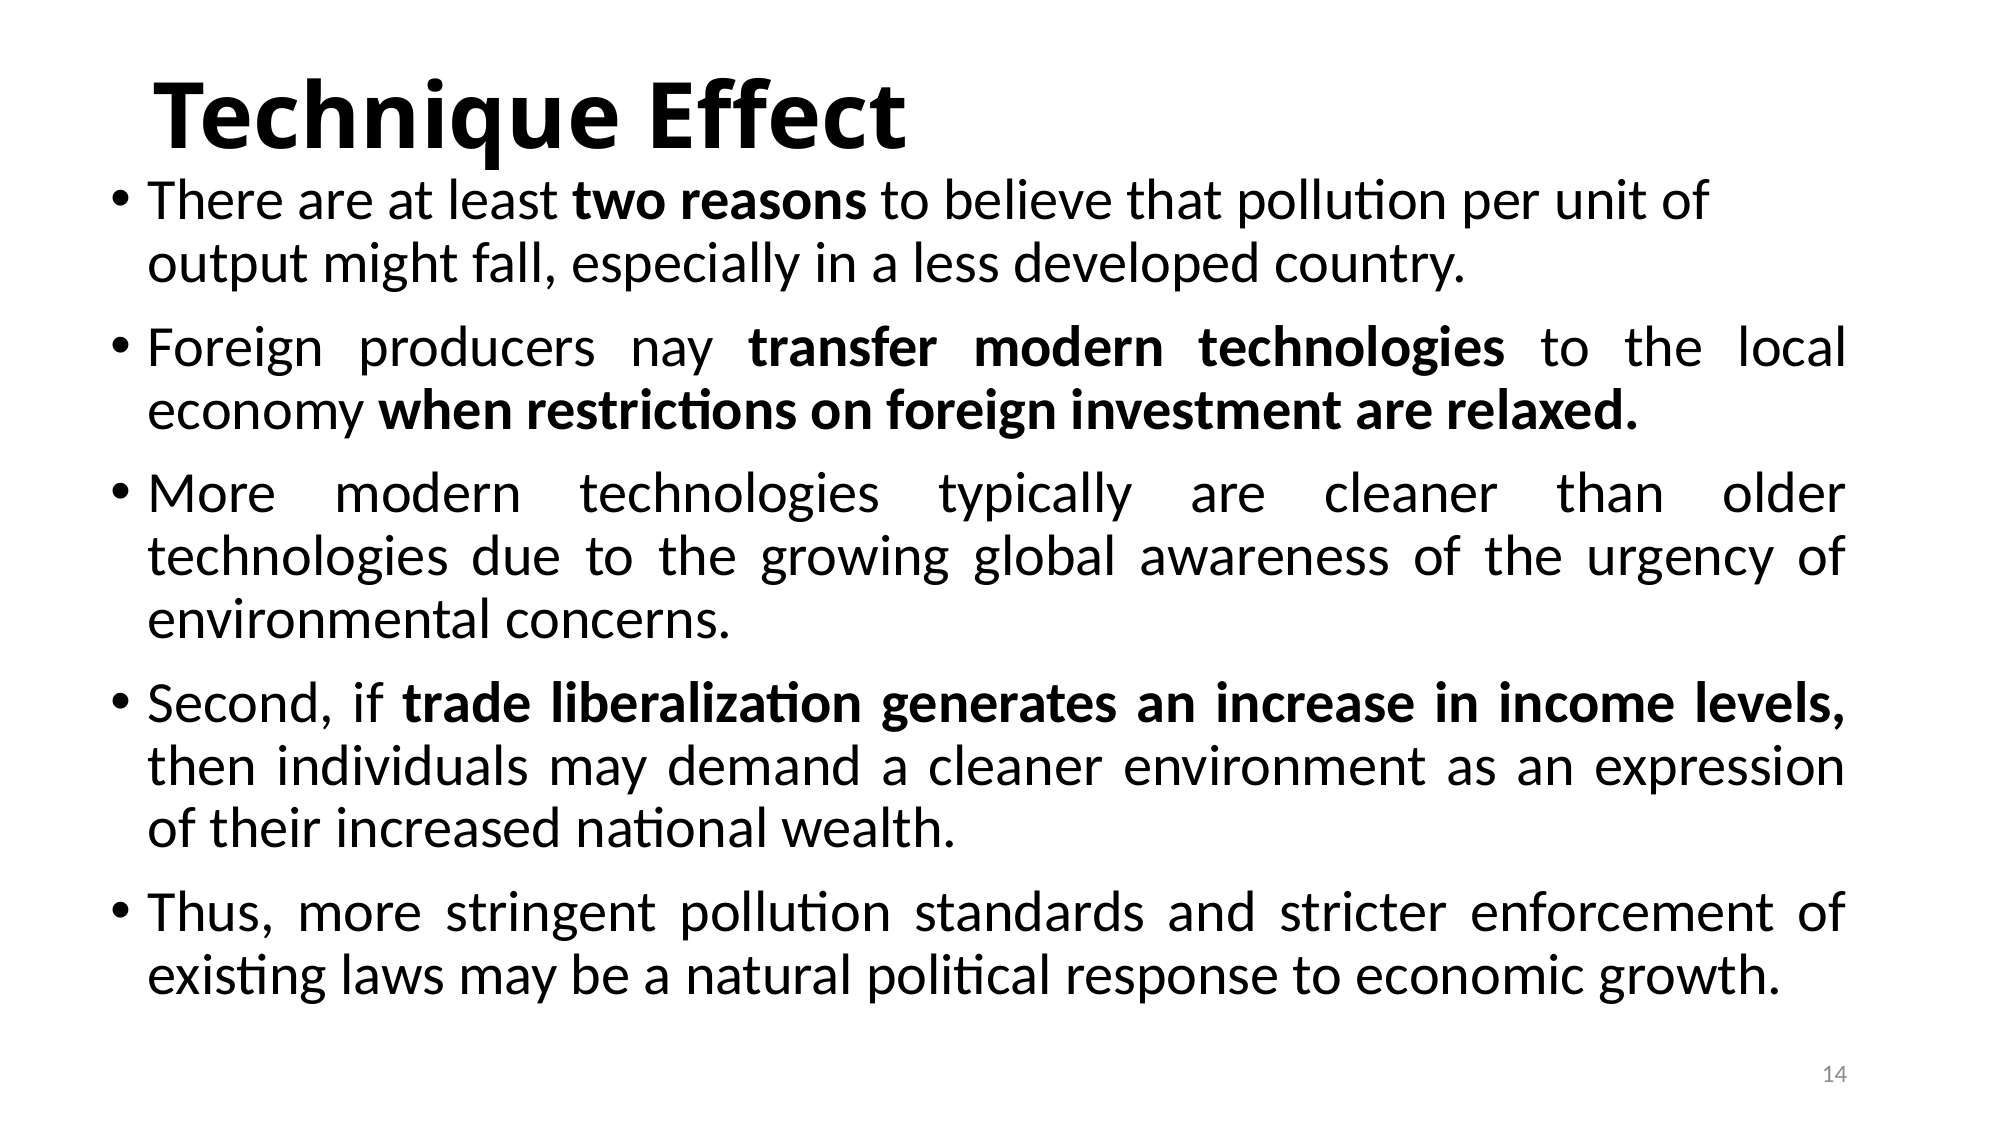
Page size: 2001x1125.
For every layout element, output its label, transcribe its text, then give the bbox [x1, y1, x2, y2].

list There are at least two reasons to believe that pollution per unit of output might fall, especially in a less developed country. Foreign producers nay transfer modern technologies to the local economy when restrictions on foreign investment are relaxed. More modern technologies typically are cleaner than older technologies due to the growing global awareness of the urgency of environmental concerns. Second, if trade liberalization generates an increase in income levels, then individuals may demand a cleaner environment as an expression of their increased national wealth. Thus, more stringent pollution standards and stricter enforcement of existing laws may be a natural political response to economic growth. [95, 162, 1863, 1075]
slide_number 14 [1412, 1042, 1863, 1103]
title Technique Effect [137, 59, 1863, 162]
